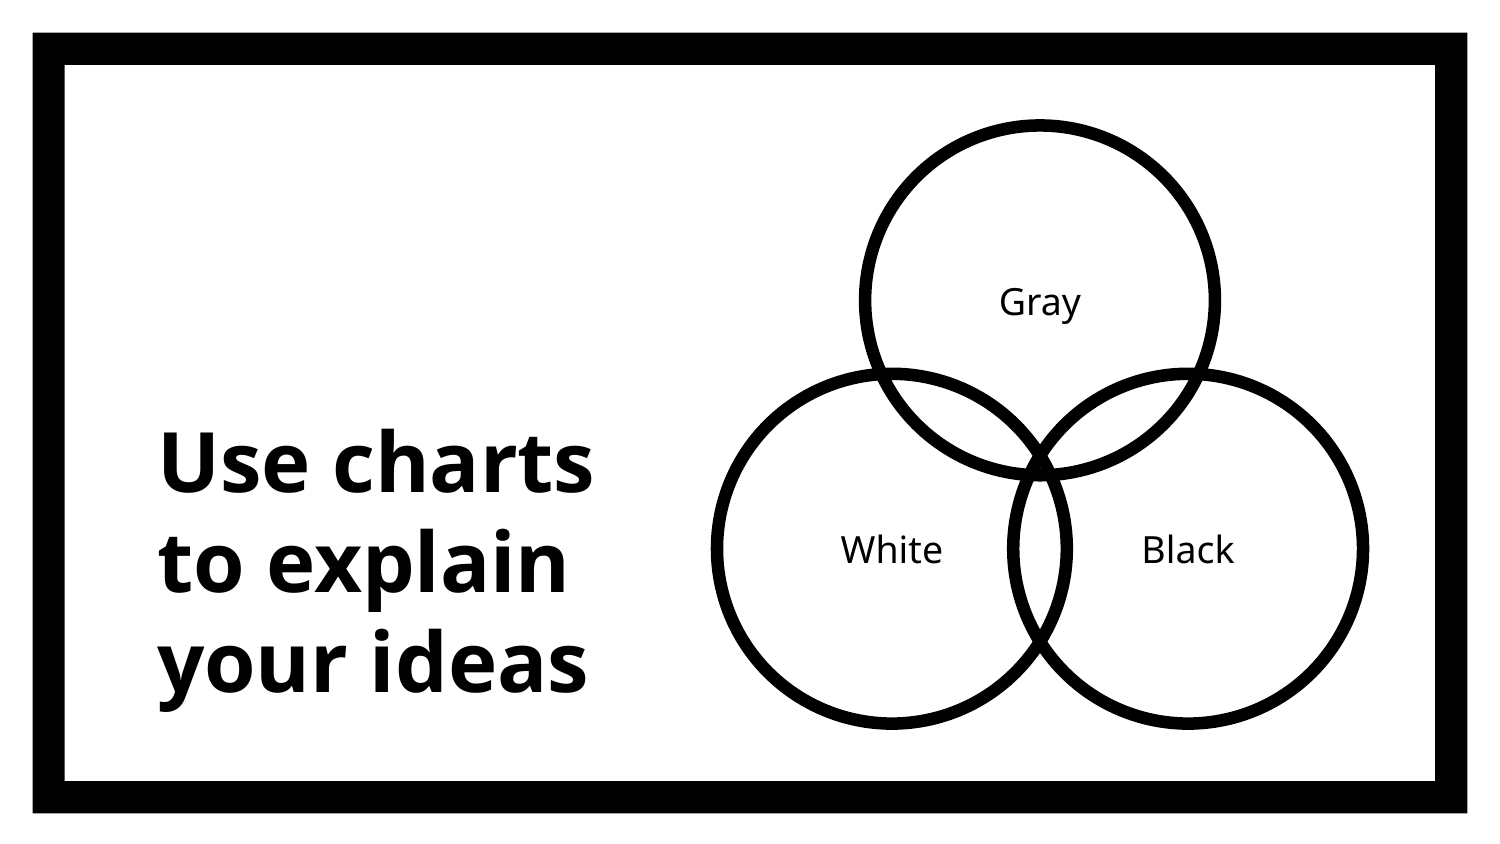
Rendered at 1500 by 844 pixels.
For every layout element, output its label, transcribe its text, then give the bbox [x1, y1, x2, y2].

text_box Use charts to explain your ideas [142, 500, 672, 724]
text_box Gray [865, 125, 1215, 454]
text_box Black [1013, 373, 1364, 724]
text_box White [716, 373, 1040, 724]
